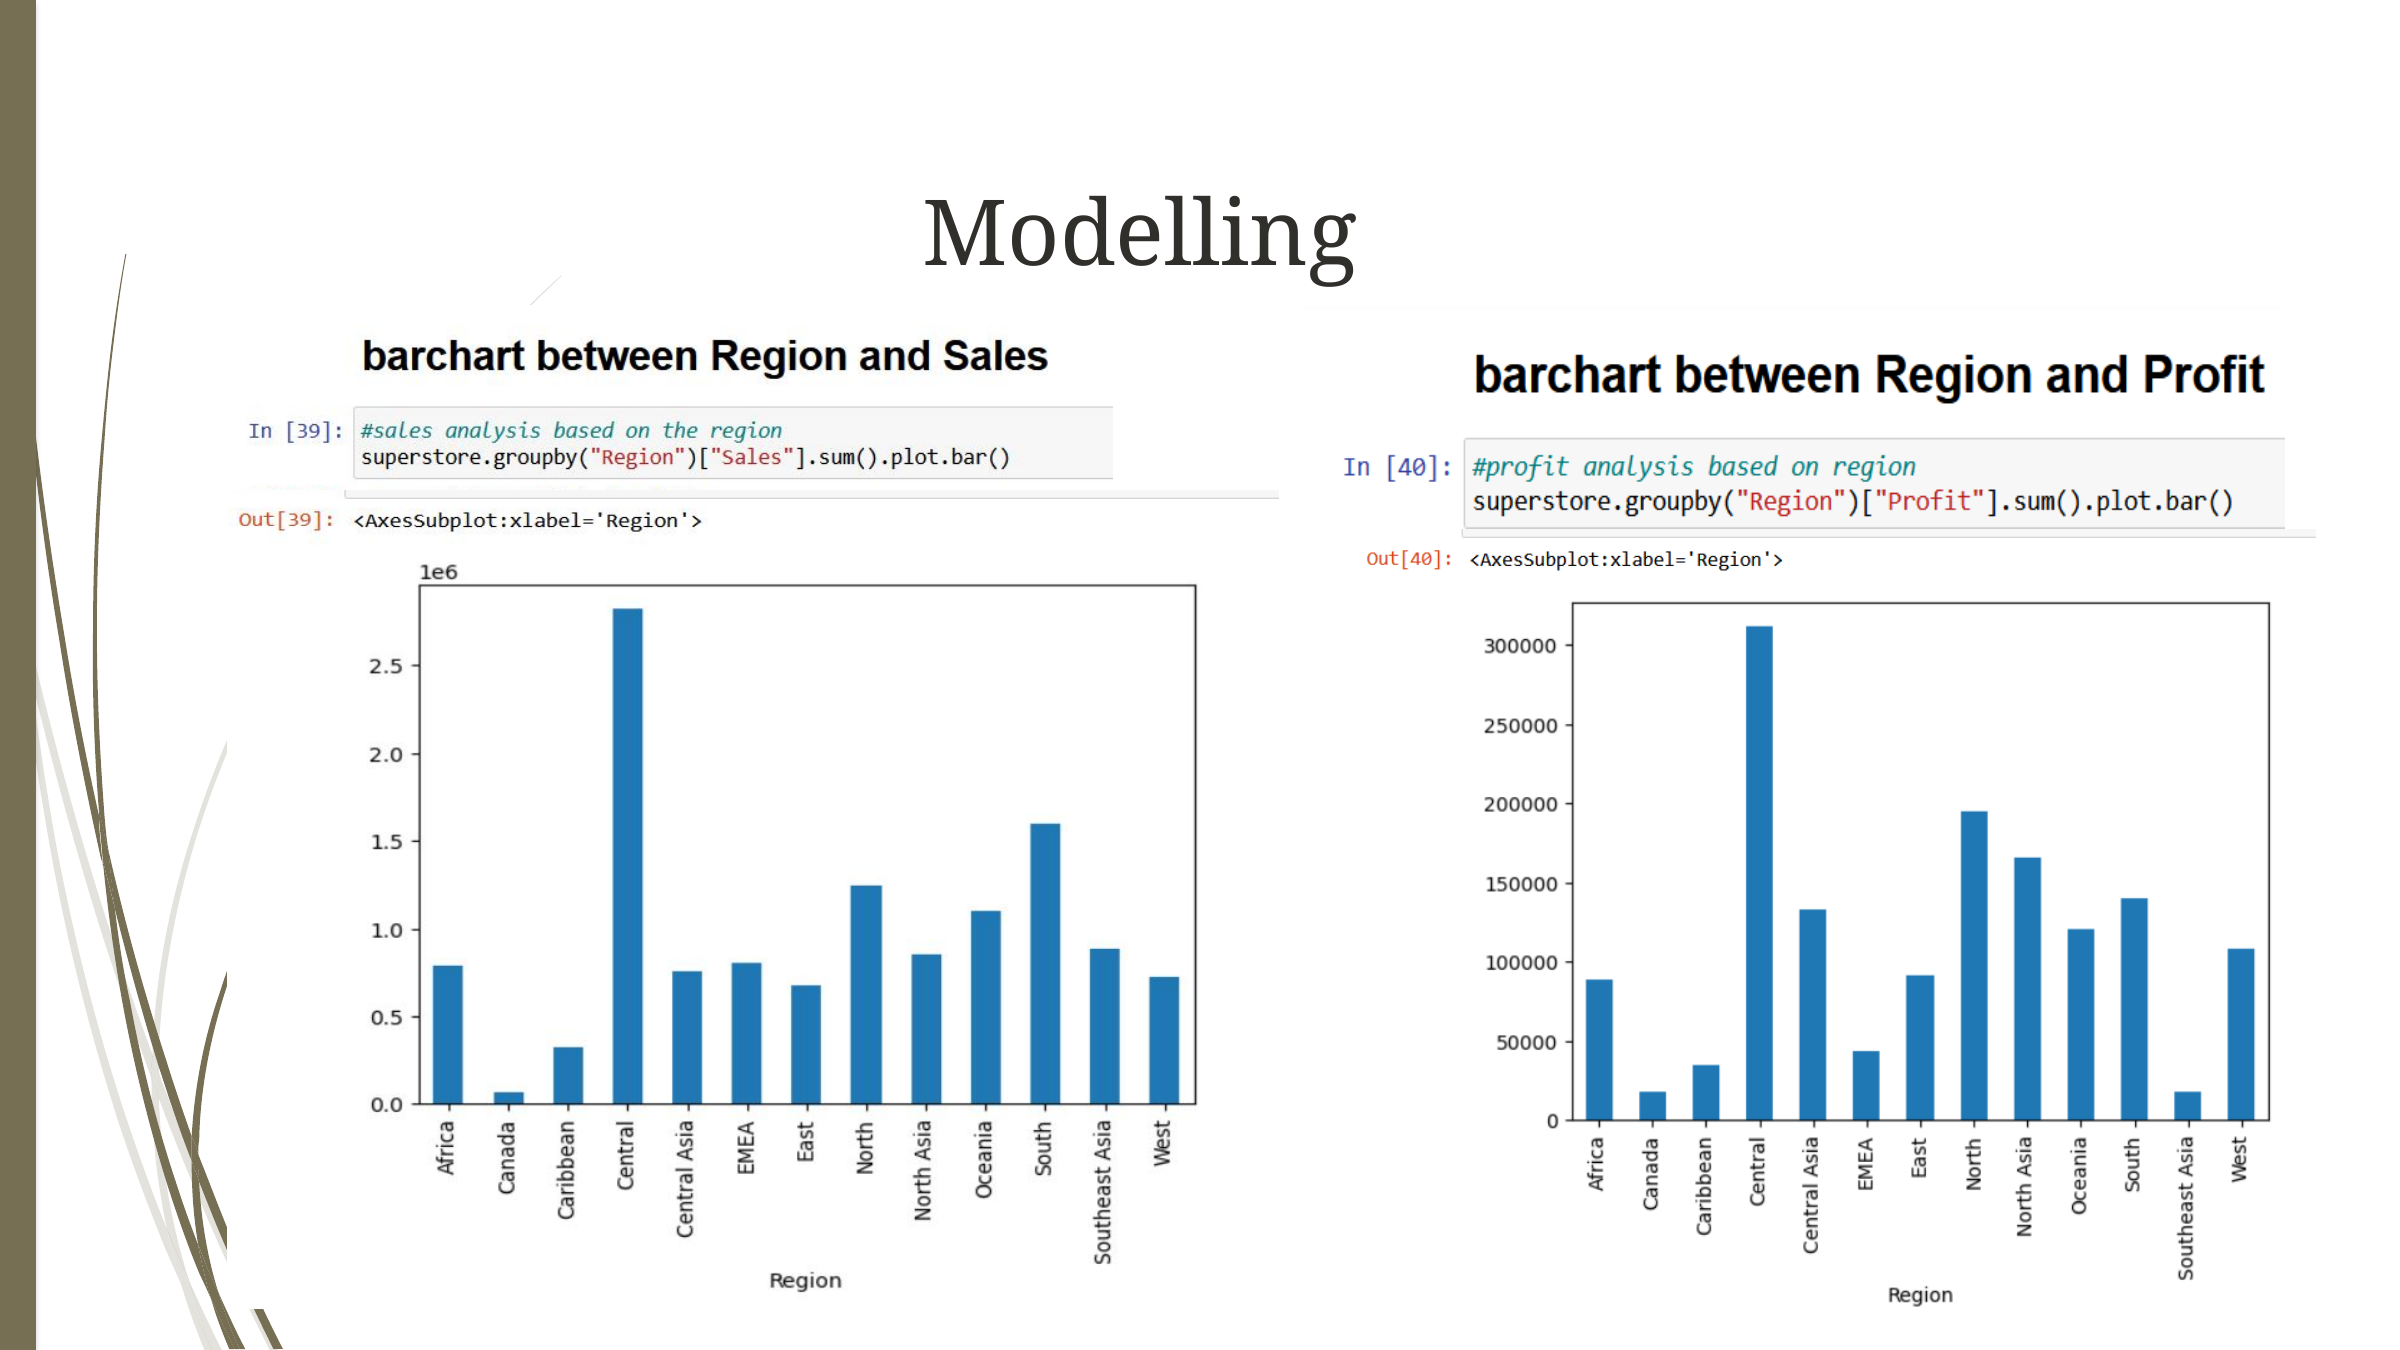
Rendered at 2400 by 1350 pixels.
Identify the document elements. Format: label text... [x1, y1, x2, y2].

picture [226, 305, 1279, 1309]
picture [1304, 305, 2316, 1328]
text_box Modelling [907, 158, 1637, 276]
